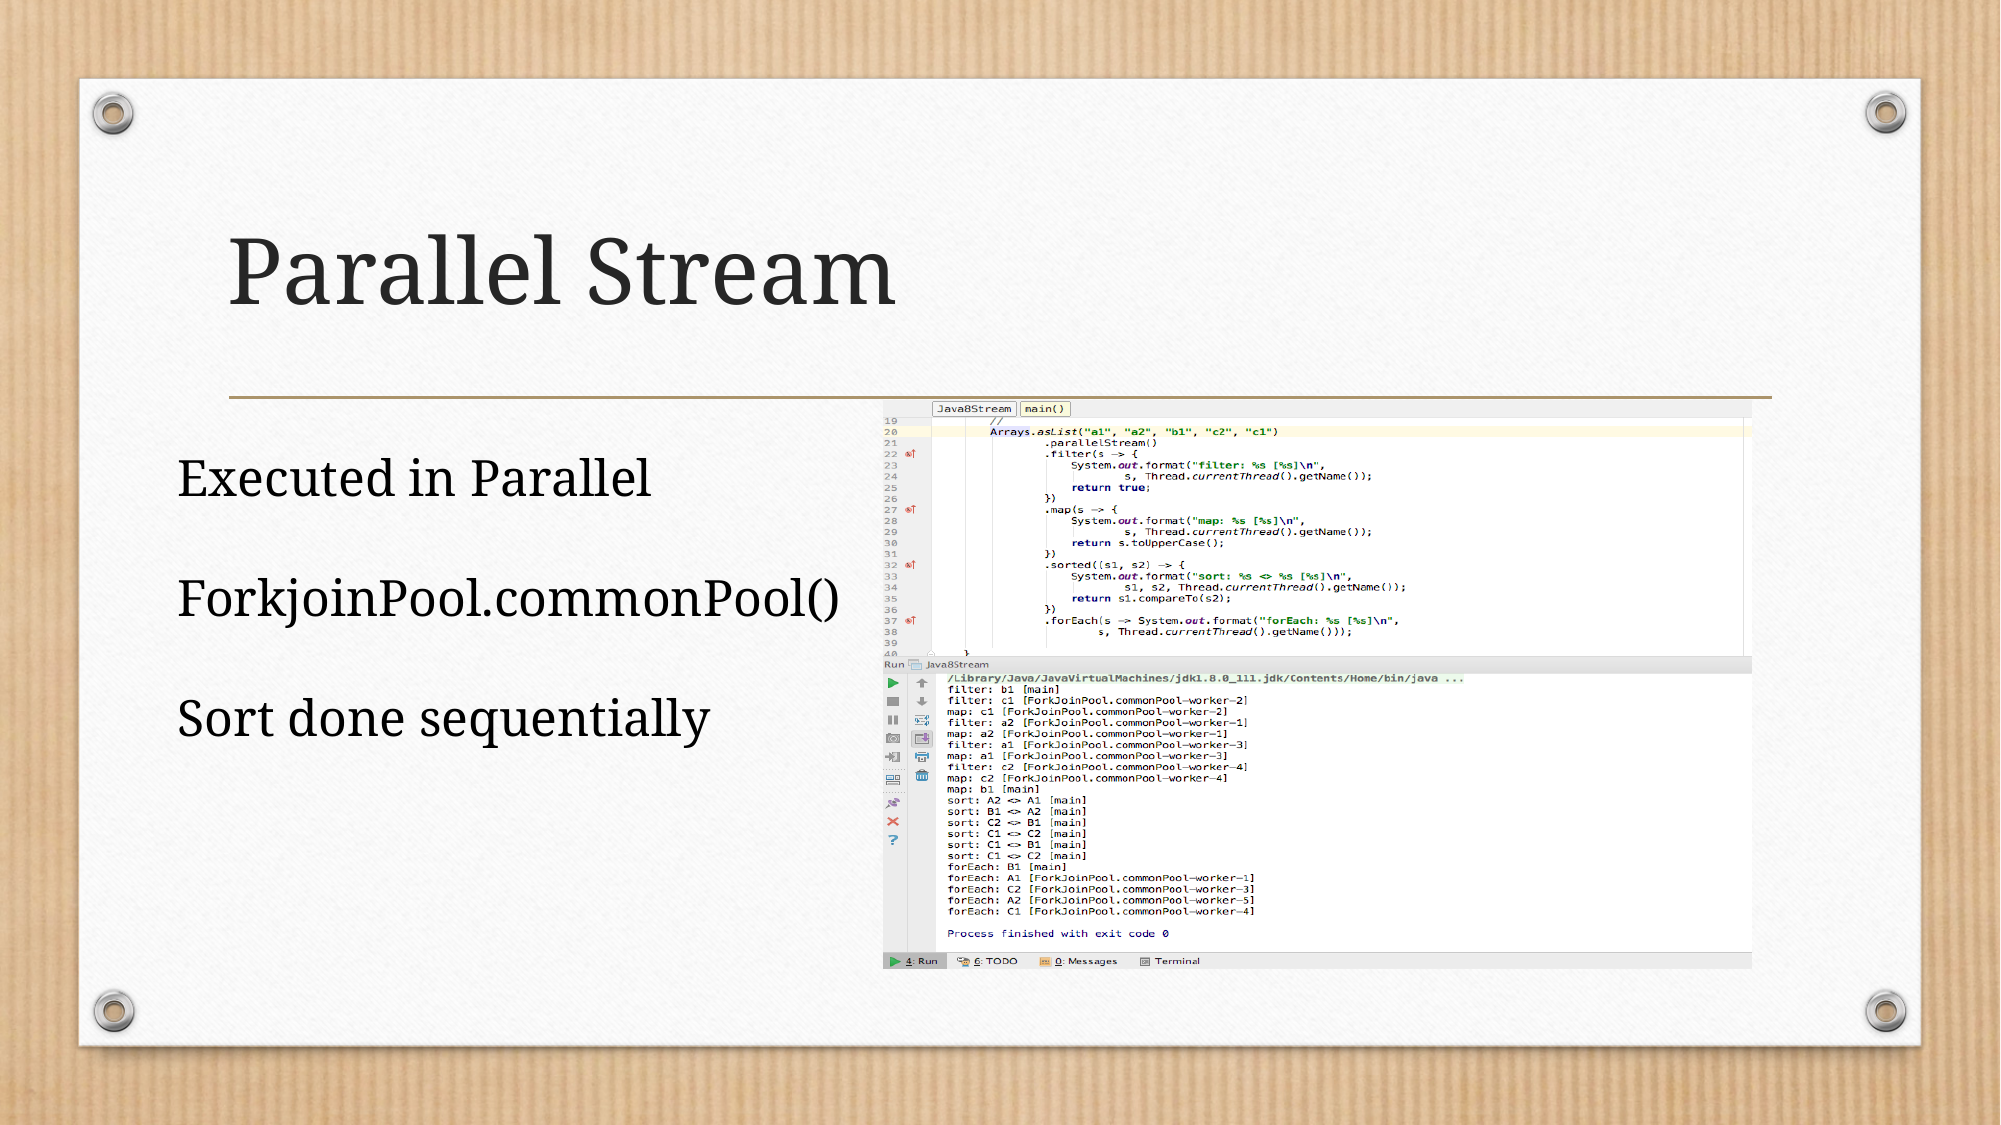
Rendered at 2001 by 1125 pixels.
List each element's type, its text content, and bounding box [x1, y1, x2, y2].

picture [0, 0, 2001, 1125]
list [883, 400, 1752, 969]
text_box Executed in Parallel ForkjoinPool.commonPool() Sort done sequentially [162, 439, 856, 800]
title Parallel Stream [212, 161, 1788, 375]
